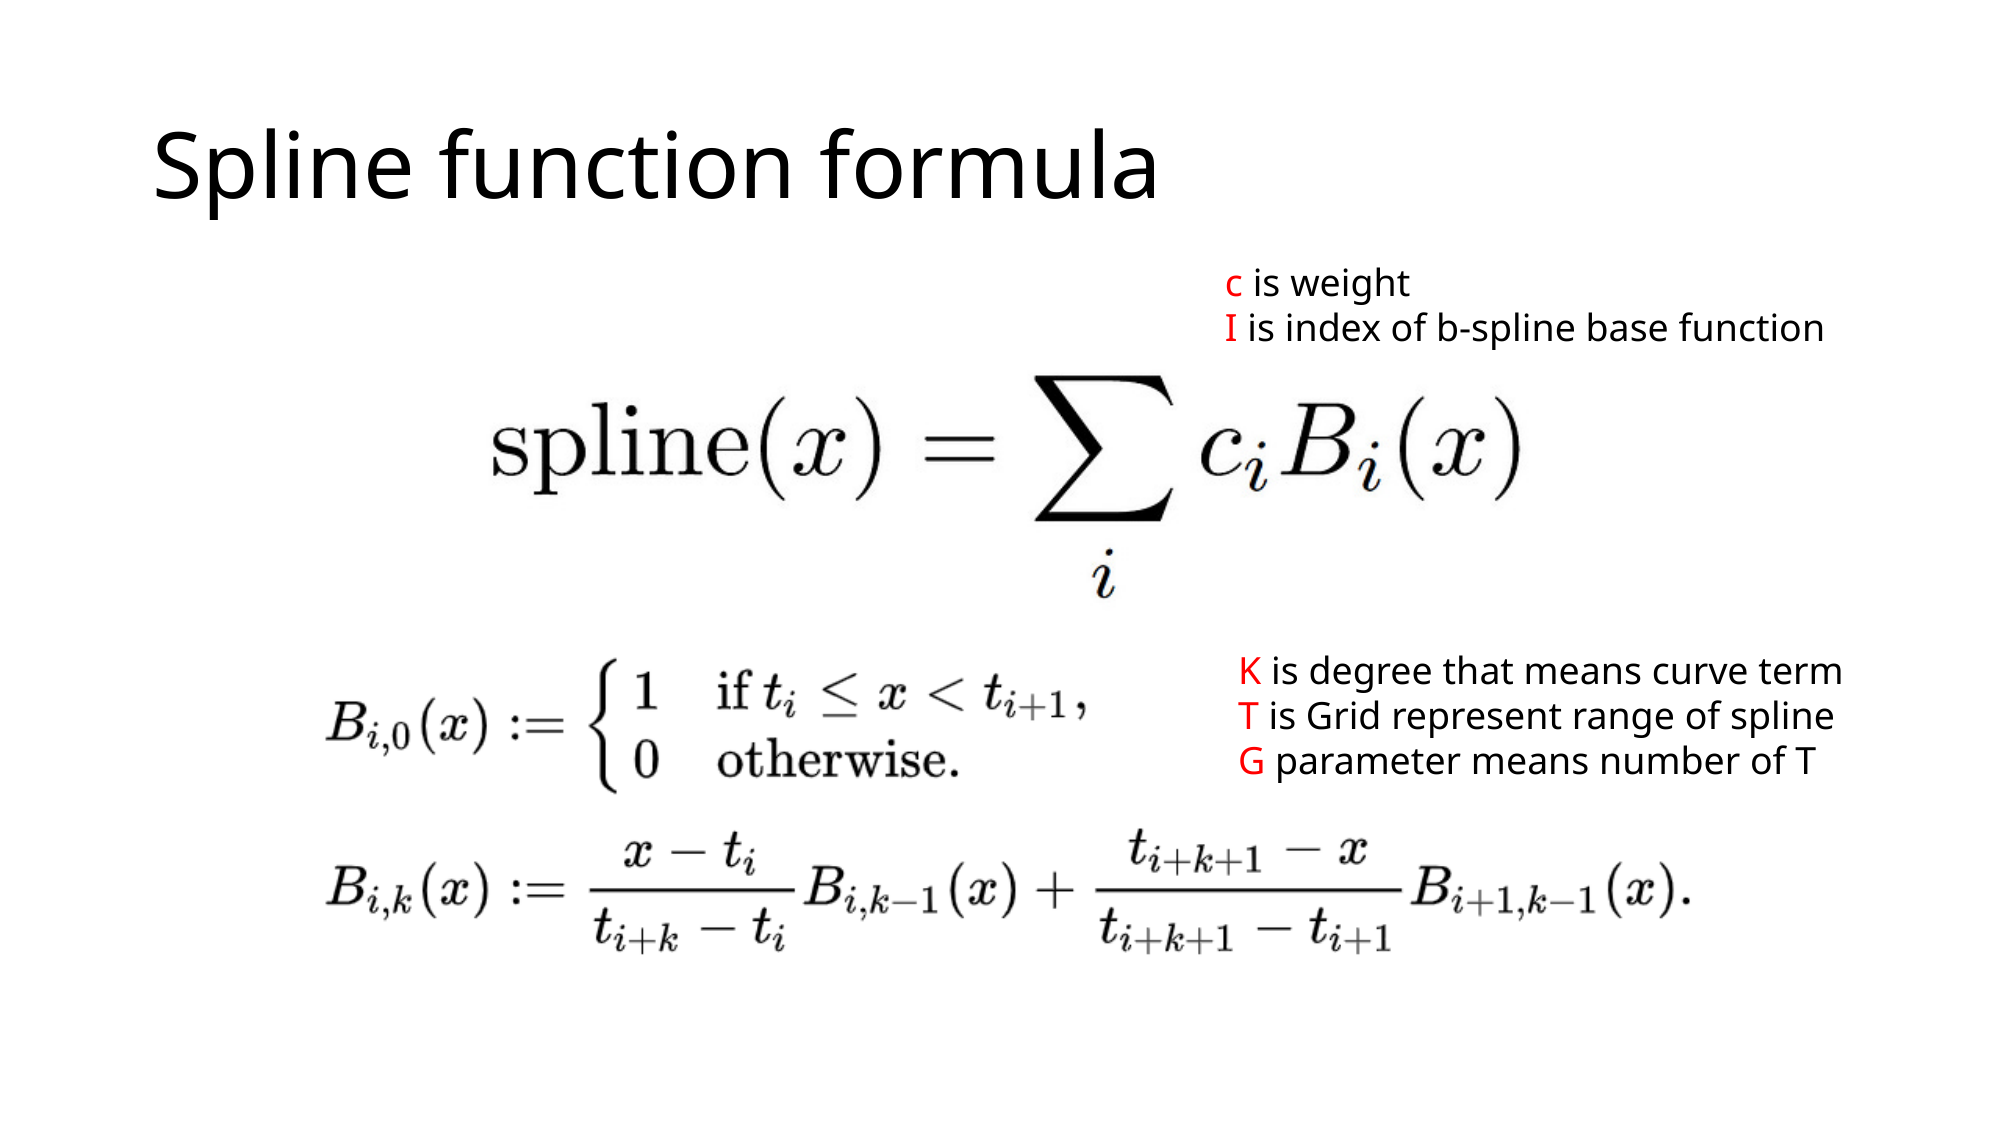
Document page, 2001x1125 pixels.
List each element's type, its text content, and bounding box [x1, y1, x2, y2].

picture [304, 260, 1696, 978]
title Spline function formula [137, 59, 1863, 278]
text_box K is degree that means curve term T is Grid represent range of spline G parameter means number of T [1696, 639, 1860, 790]
text_box c is weight I is index of b-spline base function [1210, 251, 1841, 357]
